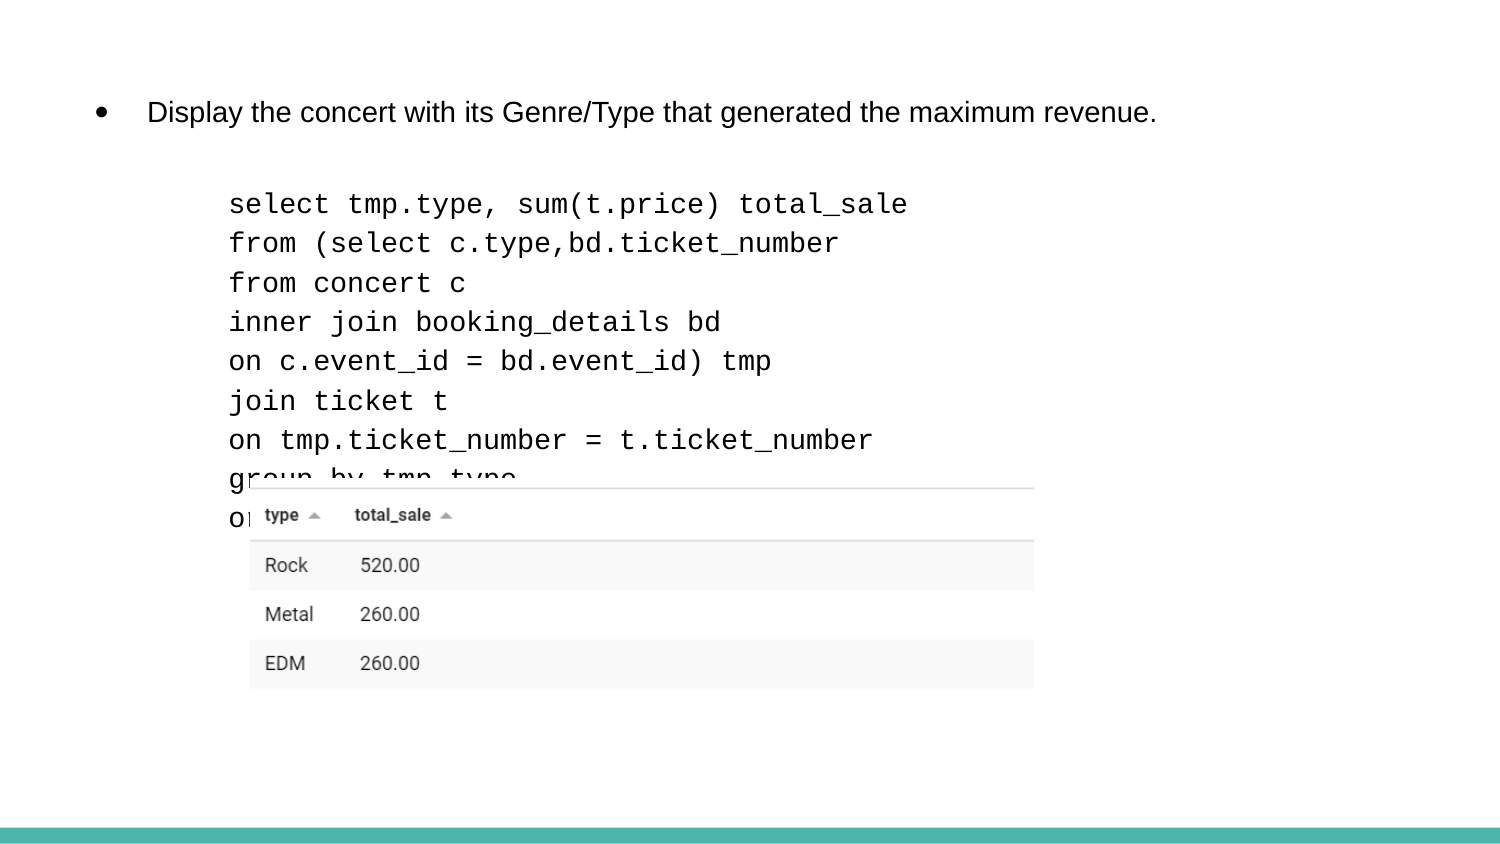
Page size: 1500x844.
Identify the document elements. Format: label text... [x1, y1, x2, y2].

picture [249, 478, 1035, 726]
list Display the concert with its Genre/Type that generated the maximum revenue. select tmp.type, sum(t.price) total_sale from (select c.type,bd.ticket_number from concert c inner join booking_details bd on c.event_id = bd.event_id) tmp join ticket t on tmp.ticket_number = t.ticket_number group by tmp.type order by total_sale desc; [51, 72, 1449, 615]
